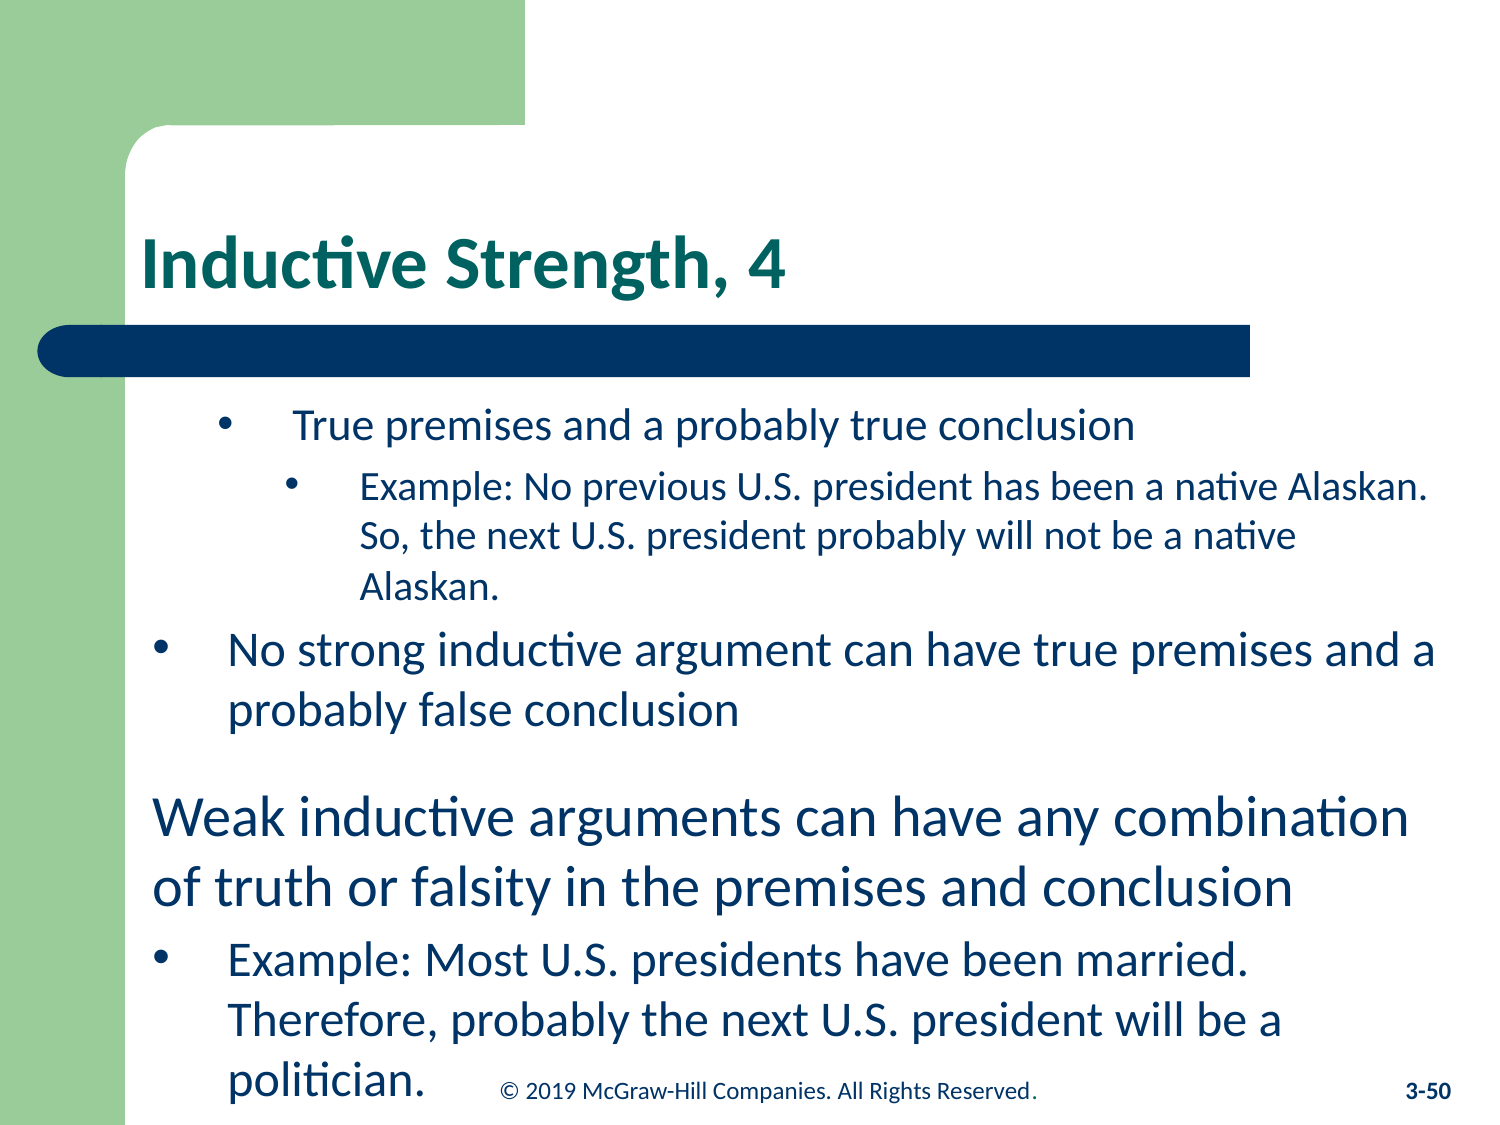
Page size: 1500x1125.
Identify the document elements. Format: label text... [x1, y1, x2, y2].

list True premises and a probably true conclusion Example: No previous U.S. president has been a native Alaskan. So, the next U.S. president probably will not be a native Alaskan. No strong inductive argument can have true premises and a probably false conclusion Weak inductive arguments can have any combination of truth or falsity in the premises and conclusion Example: Most U.S. presidents have been married. Therefore, probably the next U.S. president will be a politician. [137, 387, 1463, 999]
title Inductive Strength, 4 [125, 125, 1425, 313]
